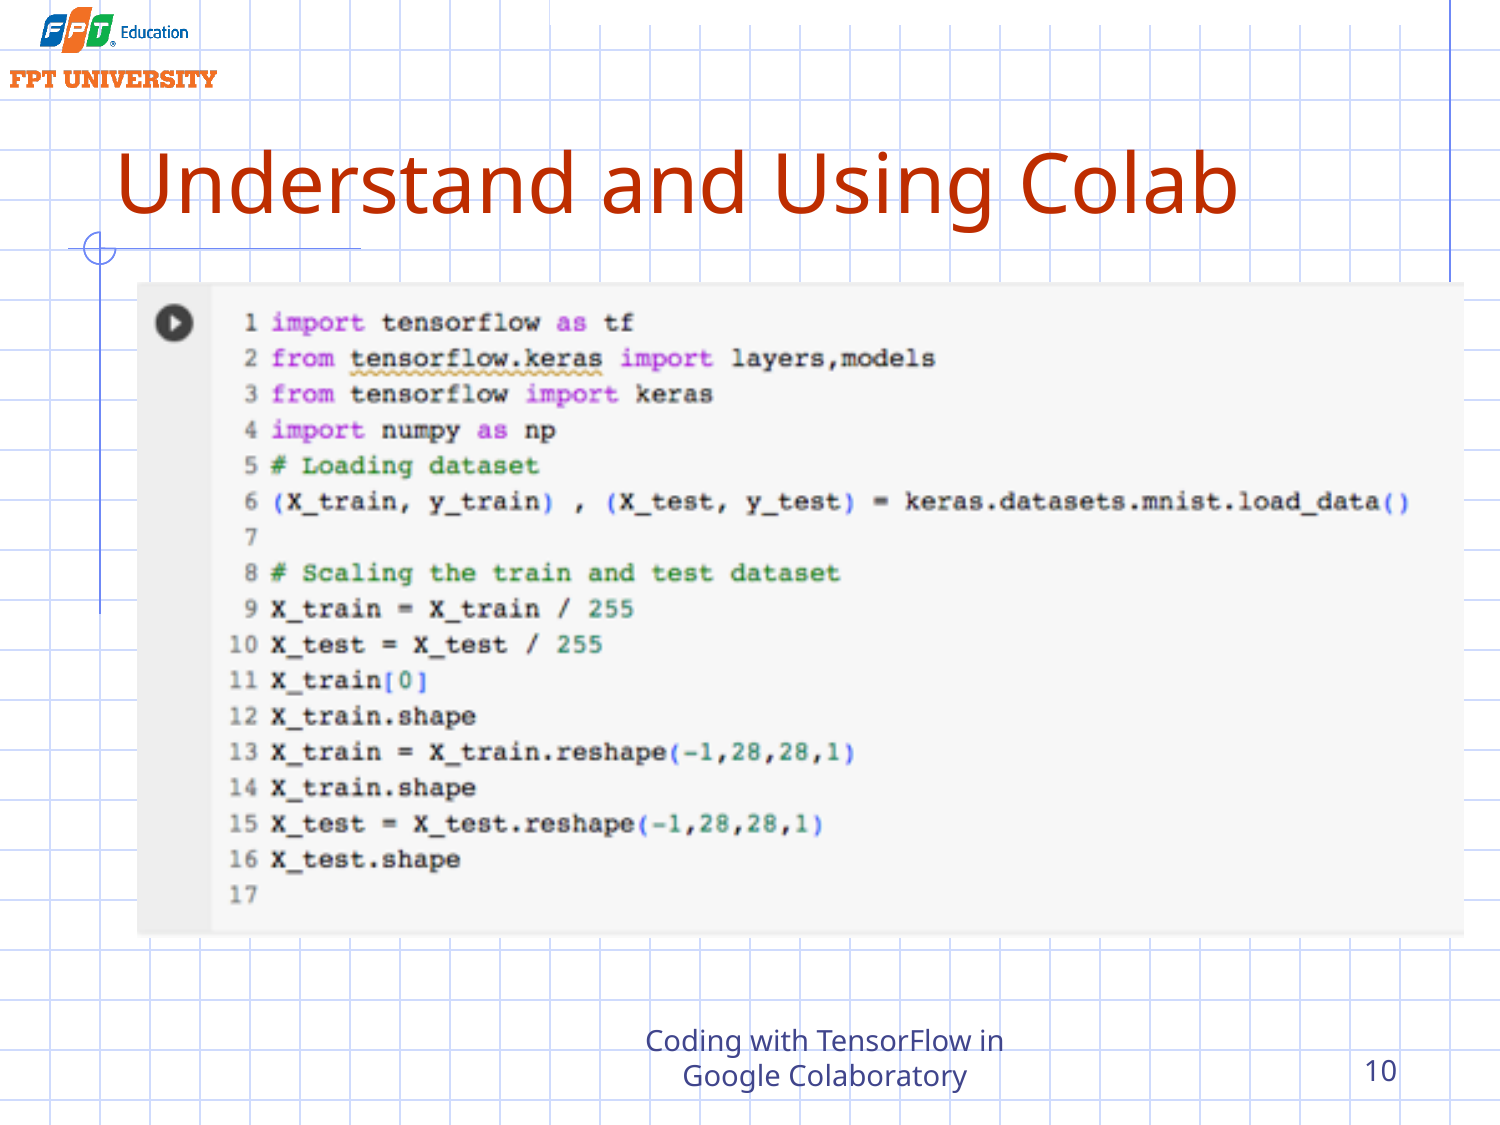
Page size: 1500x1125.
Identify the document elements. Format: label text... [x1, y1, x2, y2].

text_box Coding with TensorFlow in Google Colaboratory [587, 1024, 1063, 1100]
picture [137, 282, 1465, 938]
picture [10, 6, 217, 88]
text_box ‹#› [1099, 1024, 1413, 1100]
title Understand and Using Colab [99, 50, 1375, 238]
